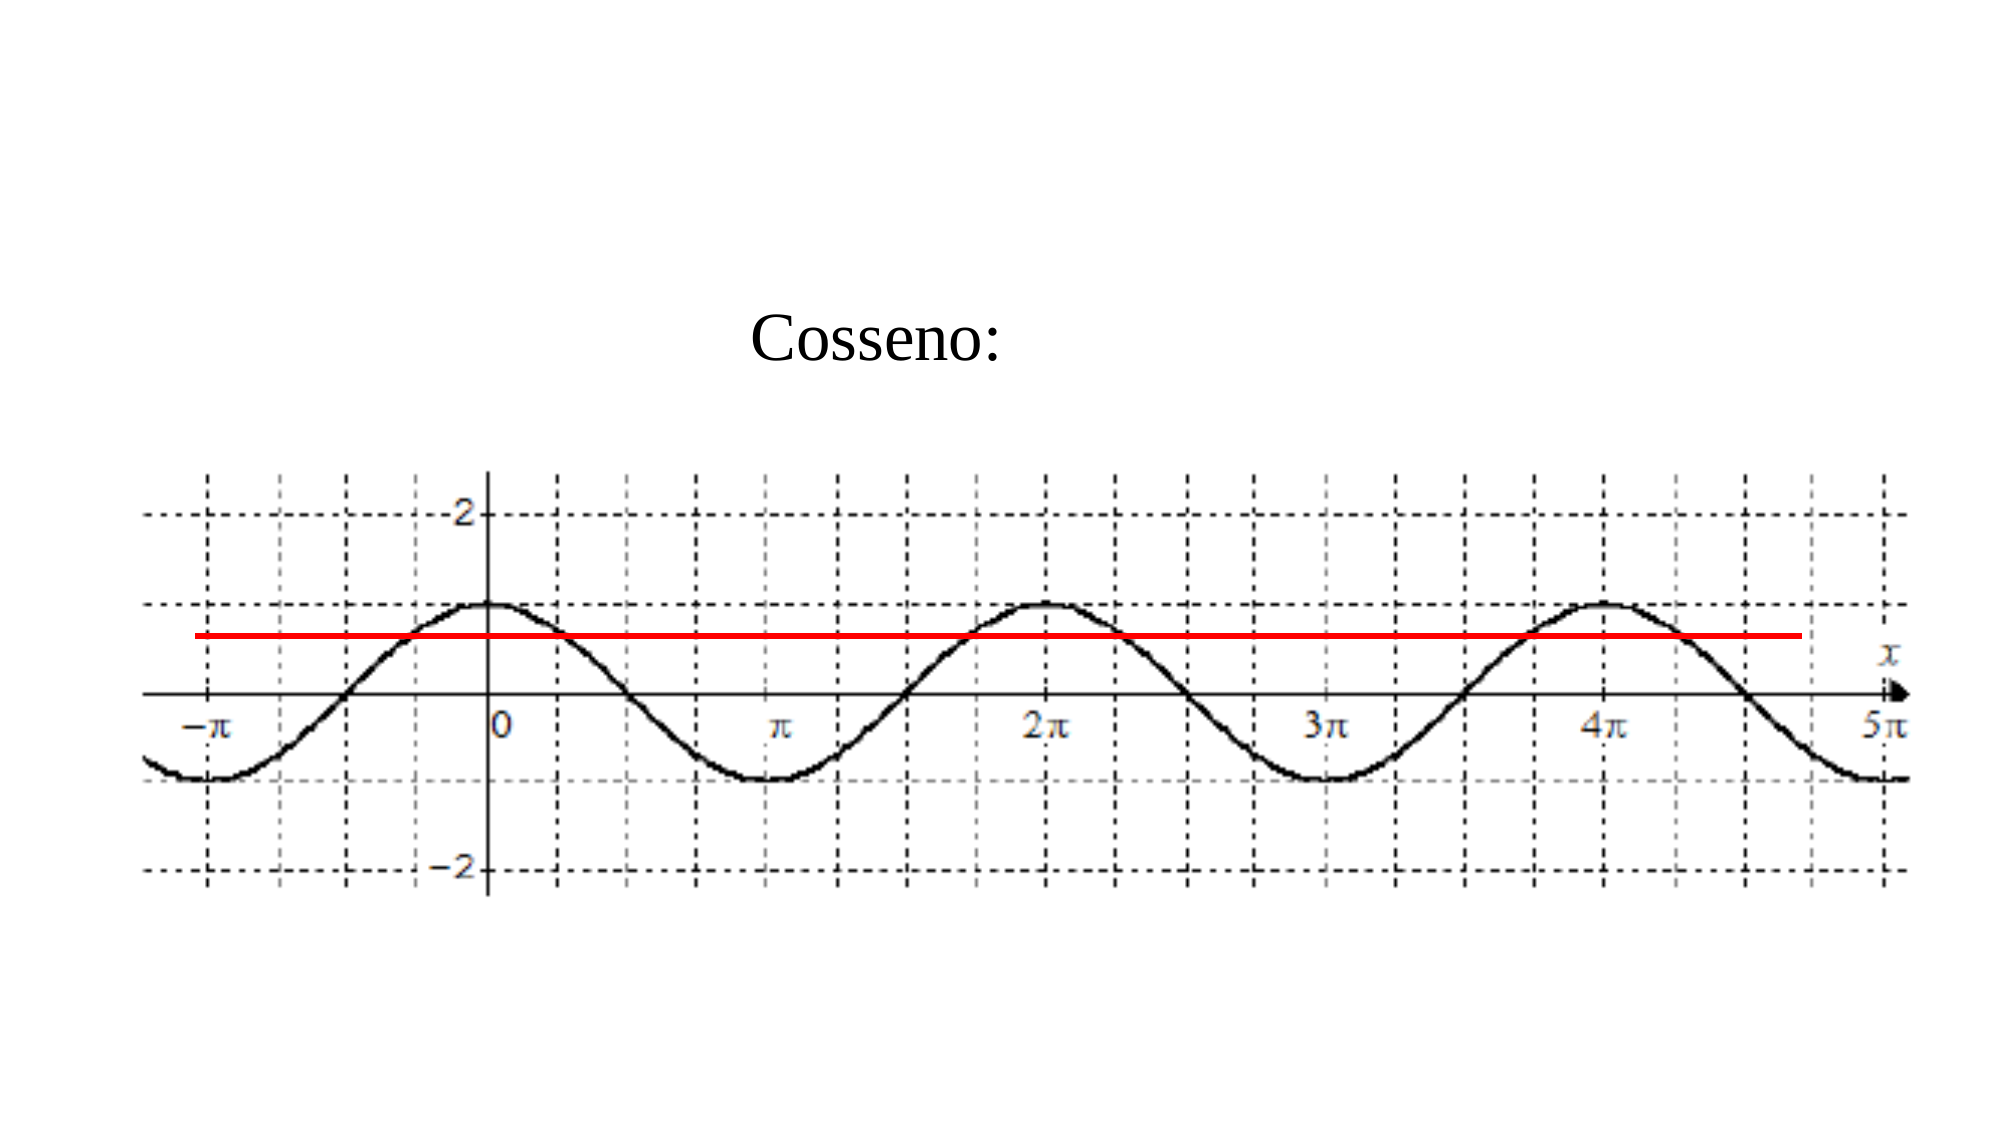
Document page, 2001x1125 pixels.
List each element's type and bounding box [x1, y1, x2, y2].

picture [55, 429, 1965, 927]
text_box [740, 297, 1011, 378]
text_box [104, 161, 1607, 402]
